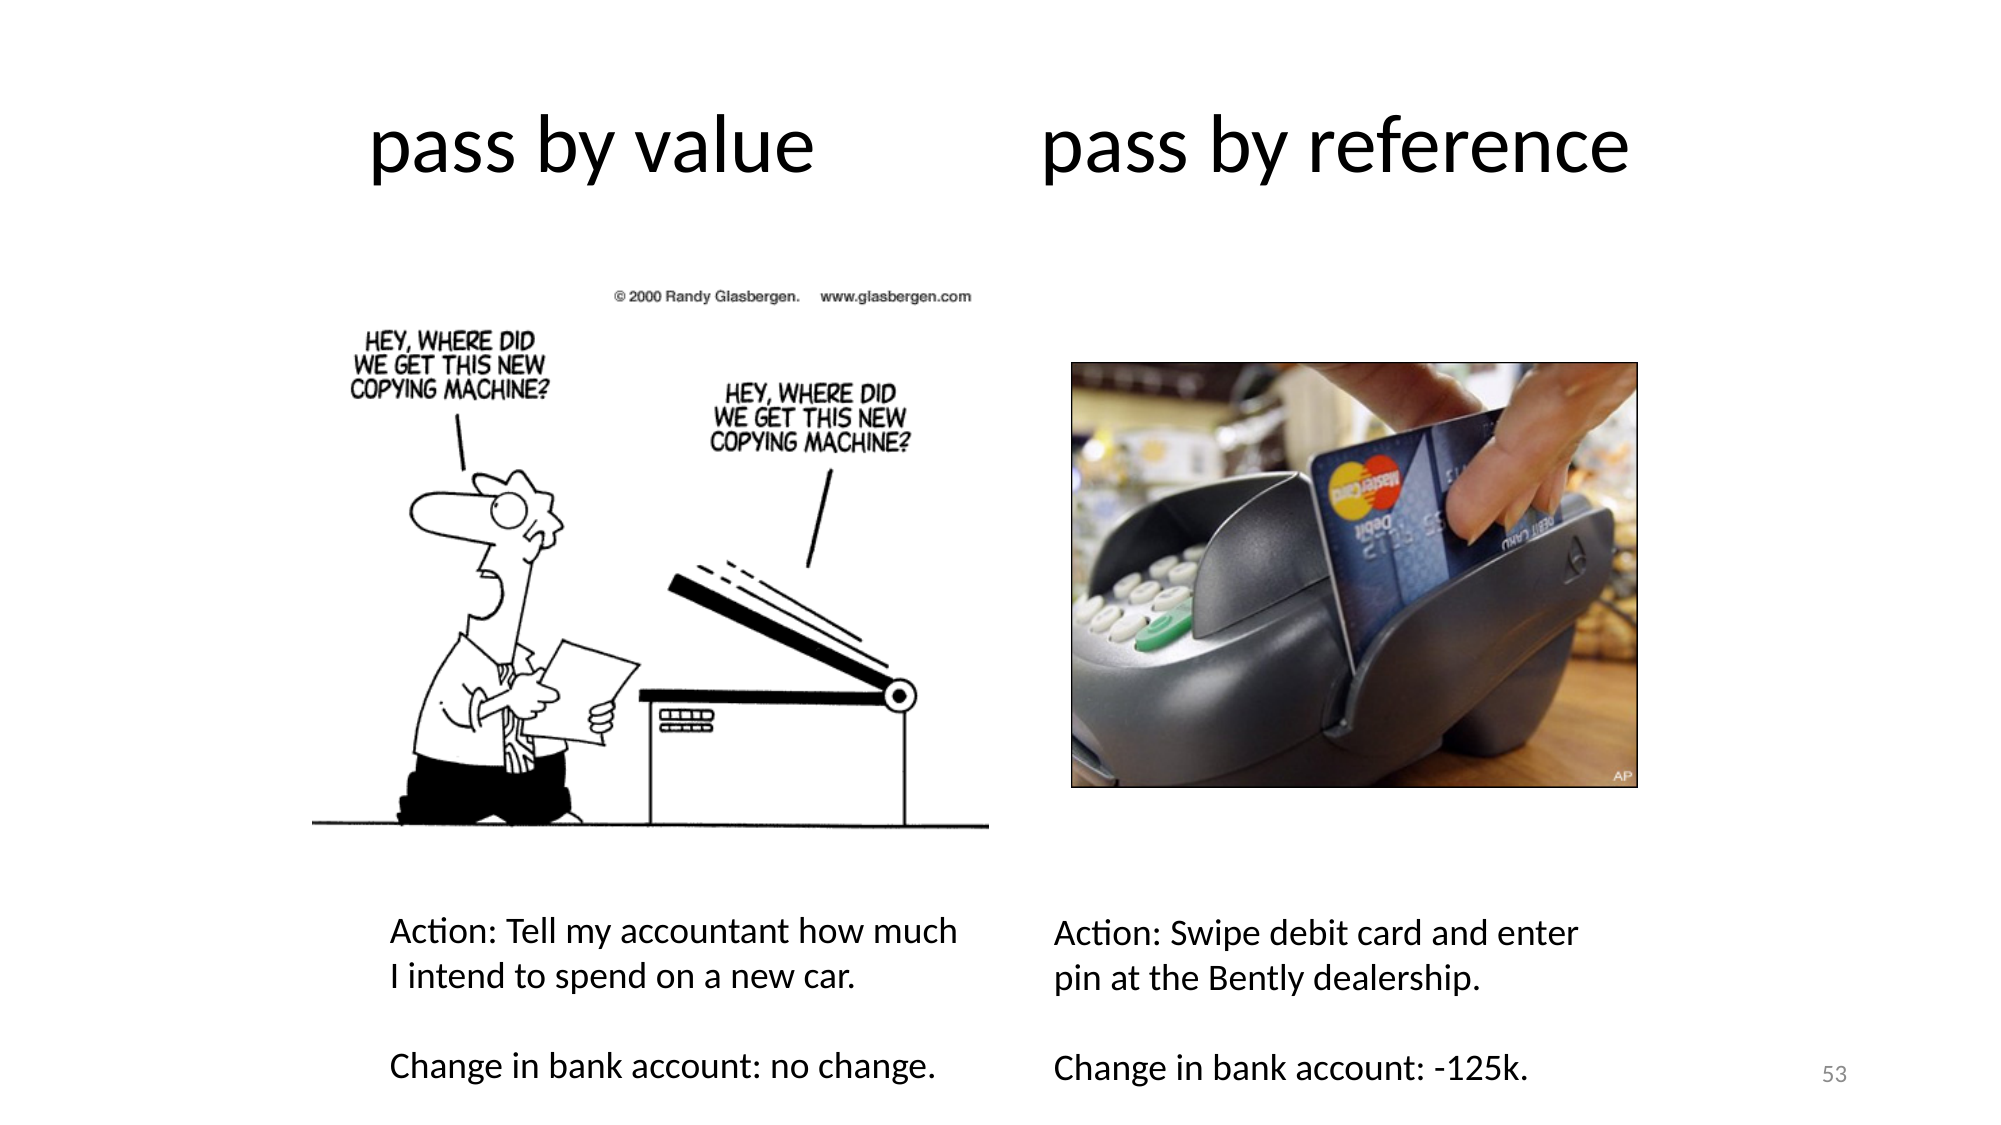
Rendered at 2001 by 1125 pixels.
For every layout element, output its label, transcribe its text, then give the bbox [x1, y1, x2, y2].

text_box [324, 262, 1675, 1034]
text_box Action: Tell my accountant how much I intend to spend on a new car. Change in bank account: no change. [374, 898, 977, 1094]
text_box Action: Swipe debit card and enter pin at the Bently dealership. Change in bank account: -125k. [1039, 899, 1641, 1096]
picture [1071, 362, 1638, 788]
picture [312, 280, 989, 840]
slide_number 53 [1412, 1042, 1863, 1103]
text_box pass by value pass by reference [324, 45, 1675, 233]
